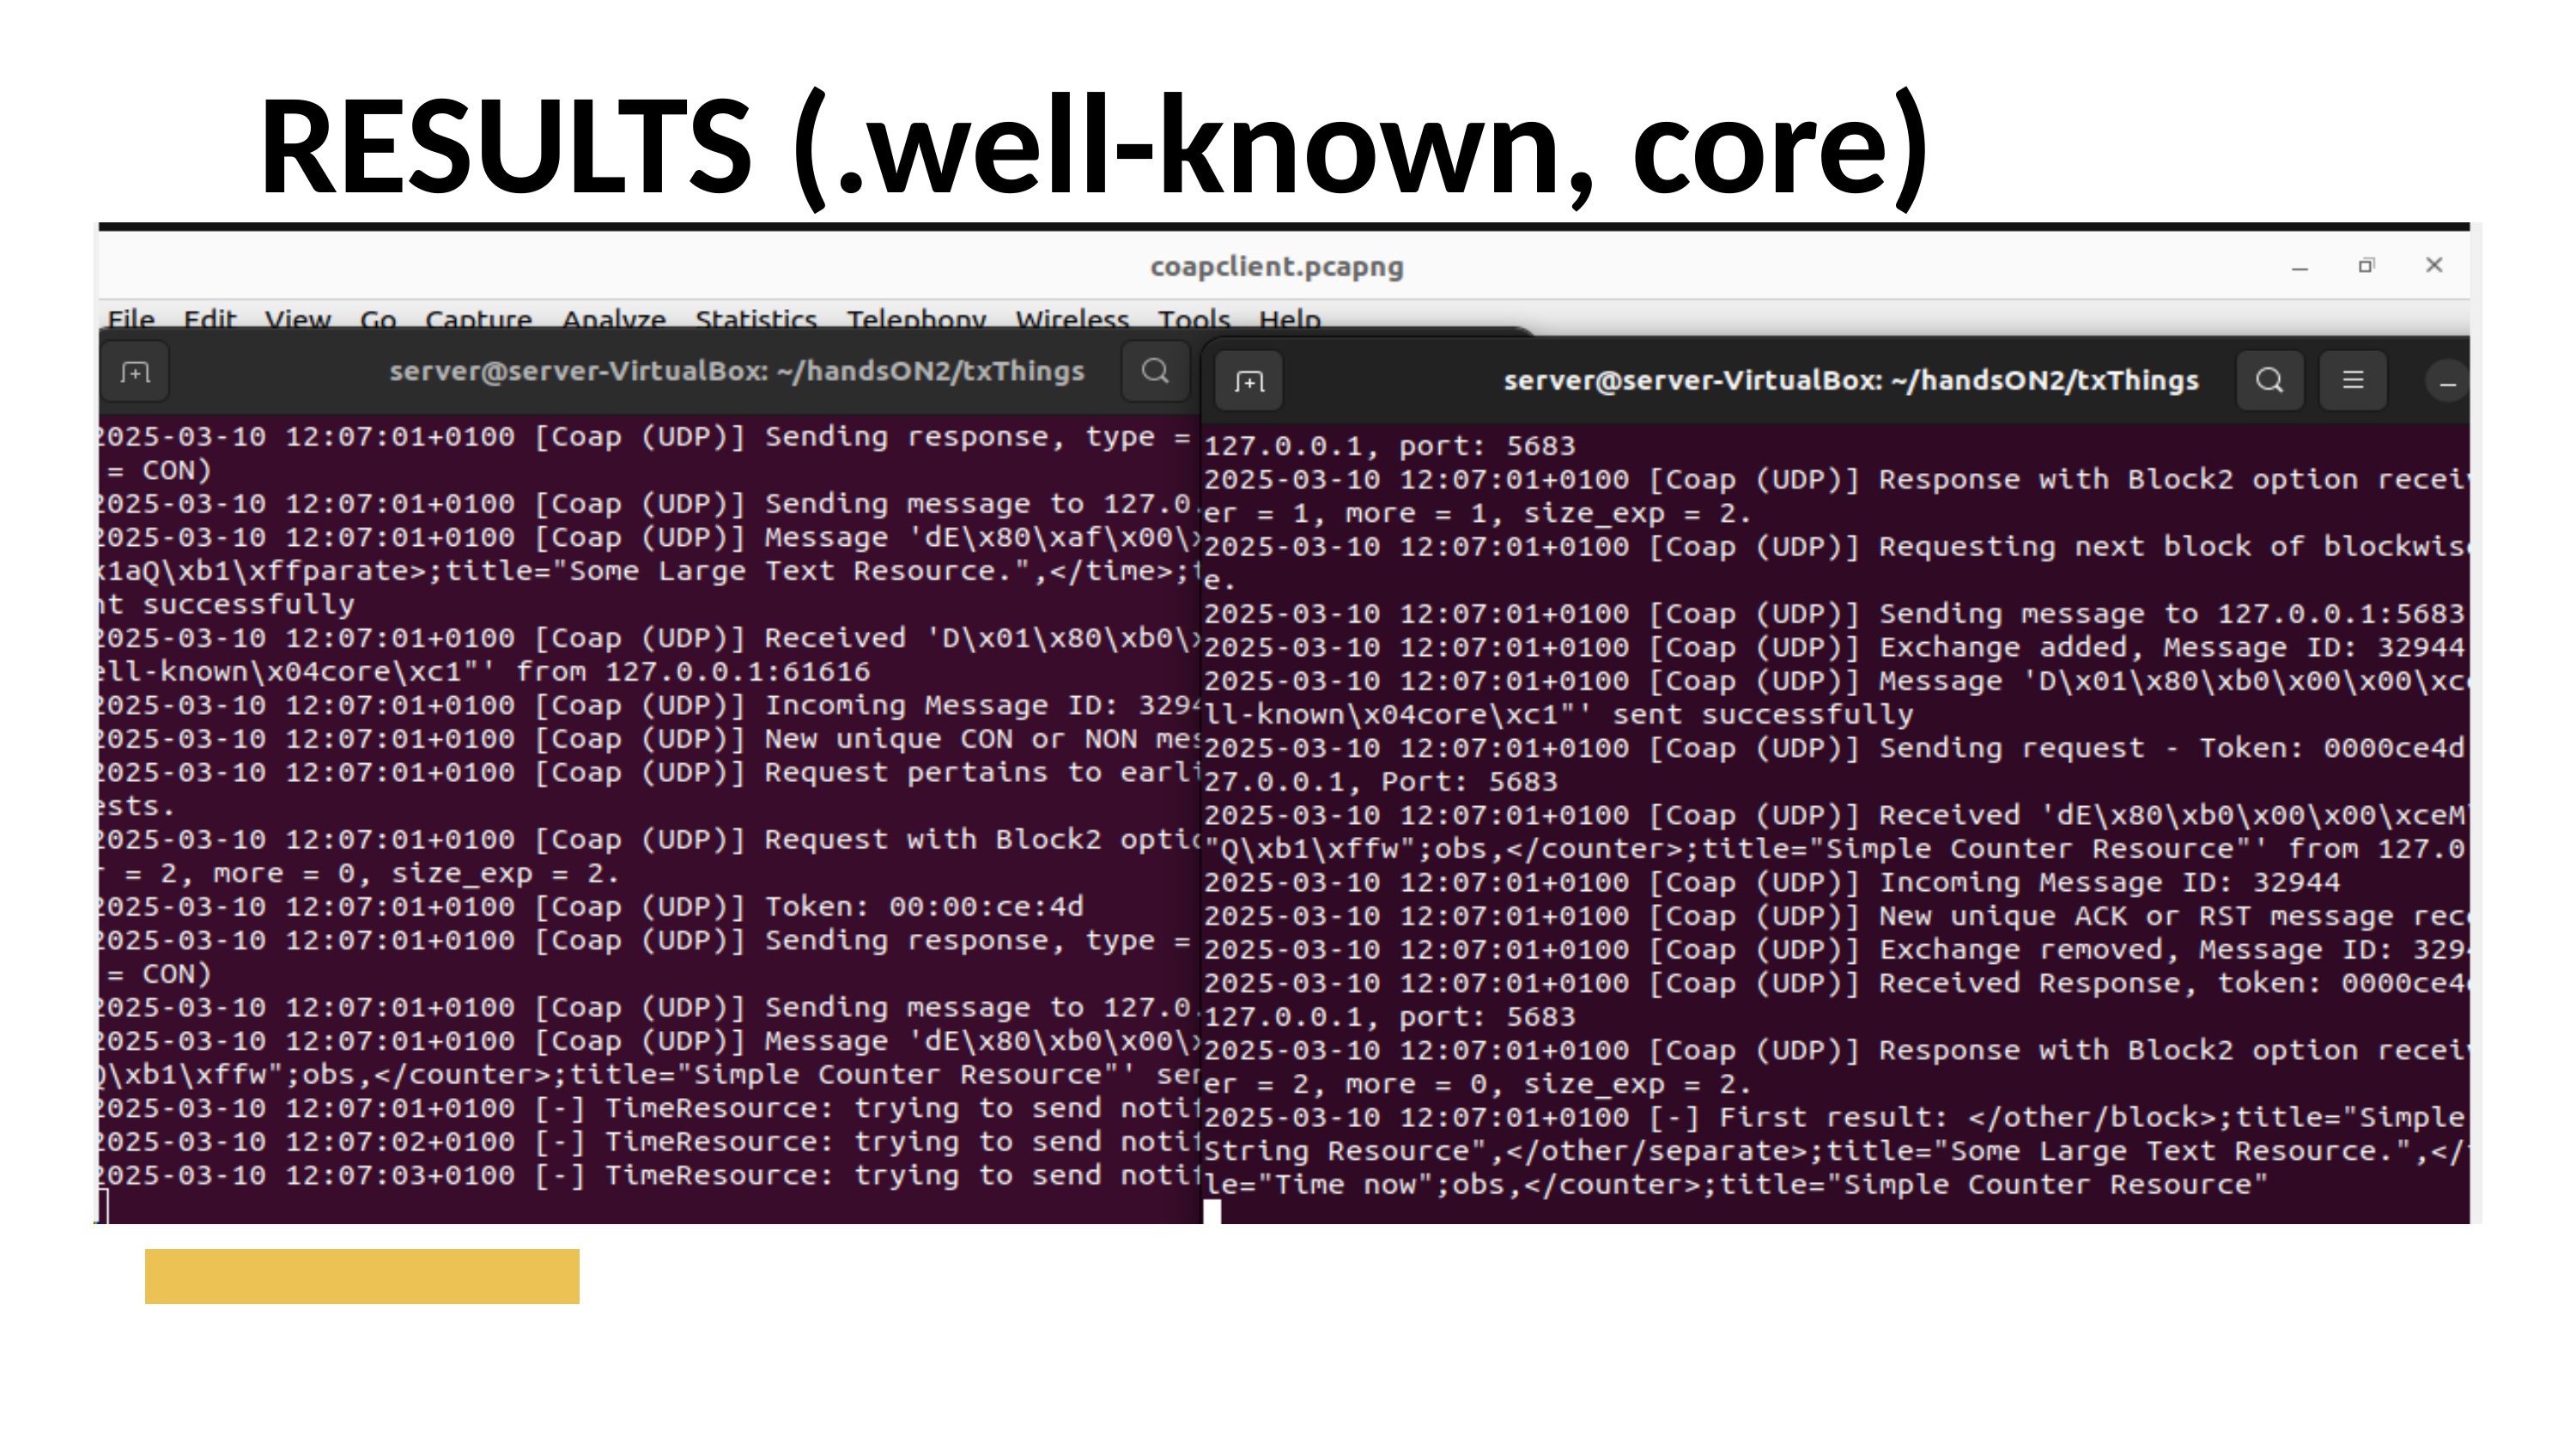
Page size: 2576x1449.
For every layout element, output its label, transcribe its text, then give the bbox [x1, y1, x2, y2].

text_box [144, 1248, 580, 1304]
text_box RESULTS (.well-known, core) [258, 49, 2211, 219]
picture [93, 222, 2483, 1224]
